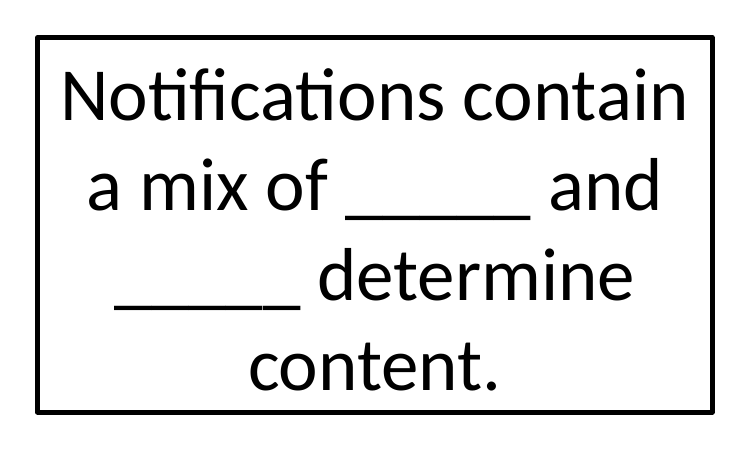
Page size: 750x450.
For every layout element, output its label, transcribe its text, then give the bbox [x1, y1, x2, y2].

list Notifications contain a mix of _____ and _____ determine content. [35, 35, 715, 415]
